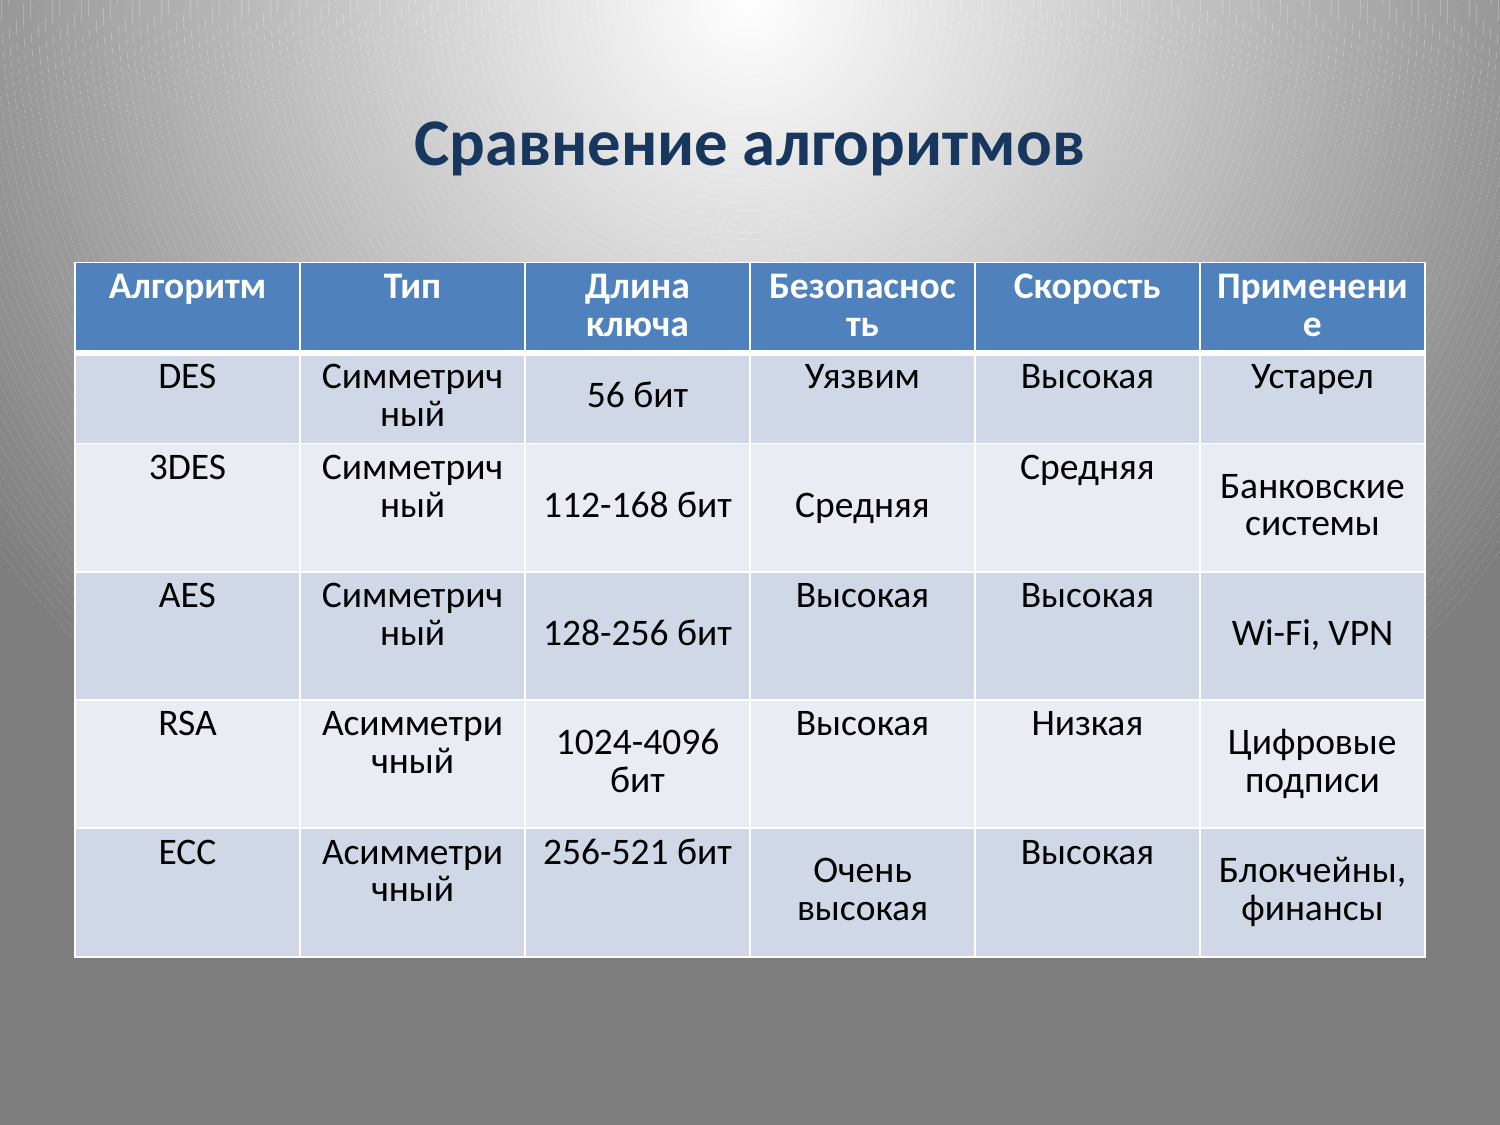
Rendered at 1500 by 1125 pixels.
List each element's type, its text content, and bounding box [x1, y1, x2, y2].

table_cell Банковские системы [1201, 444, 1424, 571]
table_cell 128-256 бит [526, 573, 749, 699]
table_cell 256-521 бит [526, 829, 749, 956]
table_cell Высокая [976, 829, 1199, 956]
table_cell 56 бит [526, 356, 749, 443]
table_header Тип [301, 263, 524, 350]
table_header Длина ключа [526, 263, 749, 350]
table_cell Высокая [976, 573, 1199, 699]
table_cell Высокая [751, 701, 974, 827]
table_cell 1024-4096 бит [526, 701, 749, 827]
table_cell AES [76, 573, 299, 699]
table_cell Симметричный [301, 444, 524, 571]
table_cell Высокая [751, 573, 974, 699]
table_cell Низкая [976, 701, 1199, 827]
table_cell Средняя [976, 444, 1199, 571]
table_header Алгоритм [76, 263, 299, 350]
table_cell Блокчейны, финансы [1201, 829, 1424, 956]
table_cell Уязвим [751, 356, 974, 443]
table_cell 112-168 бит [526, 444, 749, 571]
table_header Безопасность [751, 263, 974, 350]
table_cell Очень высокая [751, 829, 974, 956]
table_header Скорость [976, 263, 1199, 350]
table_cell Симметричный [301, 573, 524, 699]
table_cell Цифровые подписи [1201, 701, 1424, 827]
table_cell Симметричный [301, 356, 524, 443]
table_cell Асимметричный [301, 701, 524, 827]
table_cell DES [76, 356, 299, 443]
table_cell Средняя [751, 444, 974, 571]
table_cell Асимметричный [301, 829, 524, 956]
table_cell Wi-Fi, VPN [1201, 573, 1424, 699]
table_cell 3DES [76, 444, 299, 571]
table_cell Высокая [976, 356, 1199, 443]
table_cell ECC [76, 829, 299, 956]
table_cell RSA [76, 701, 299, 827]
table_header Применение [1201, 263, 1424, 350]
table_cell Устарел [1201, 356, 1424, 443]
title Сравнение алгоритмов [75, 45, 1425, 233]
